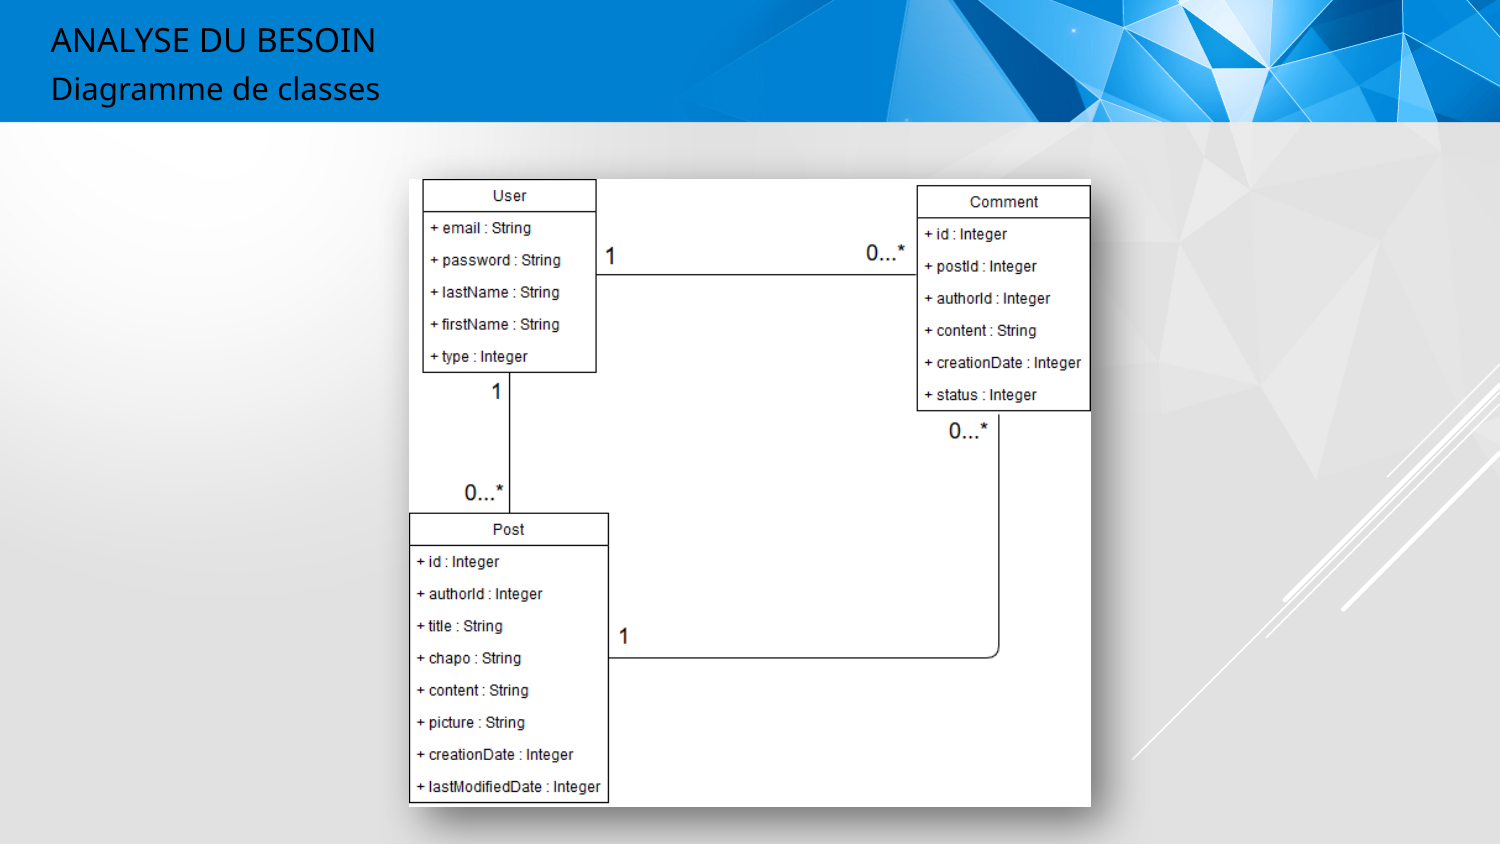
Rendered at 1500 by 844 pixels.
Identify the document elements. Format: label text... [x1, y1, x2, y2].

title ANALYSE DU BESOIN [50, 18, 440, 59]
picture [0, 0, 1500, 844]
list Diagramme de classes [50, 65, 635, 111]
